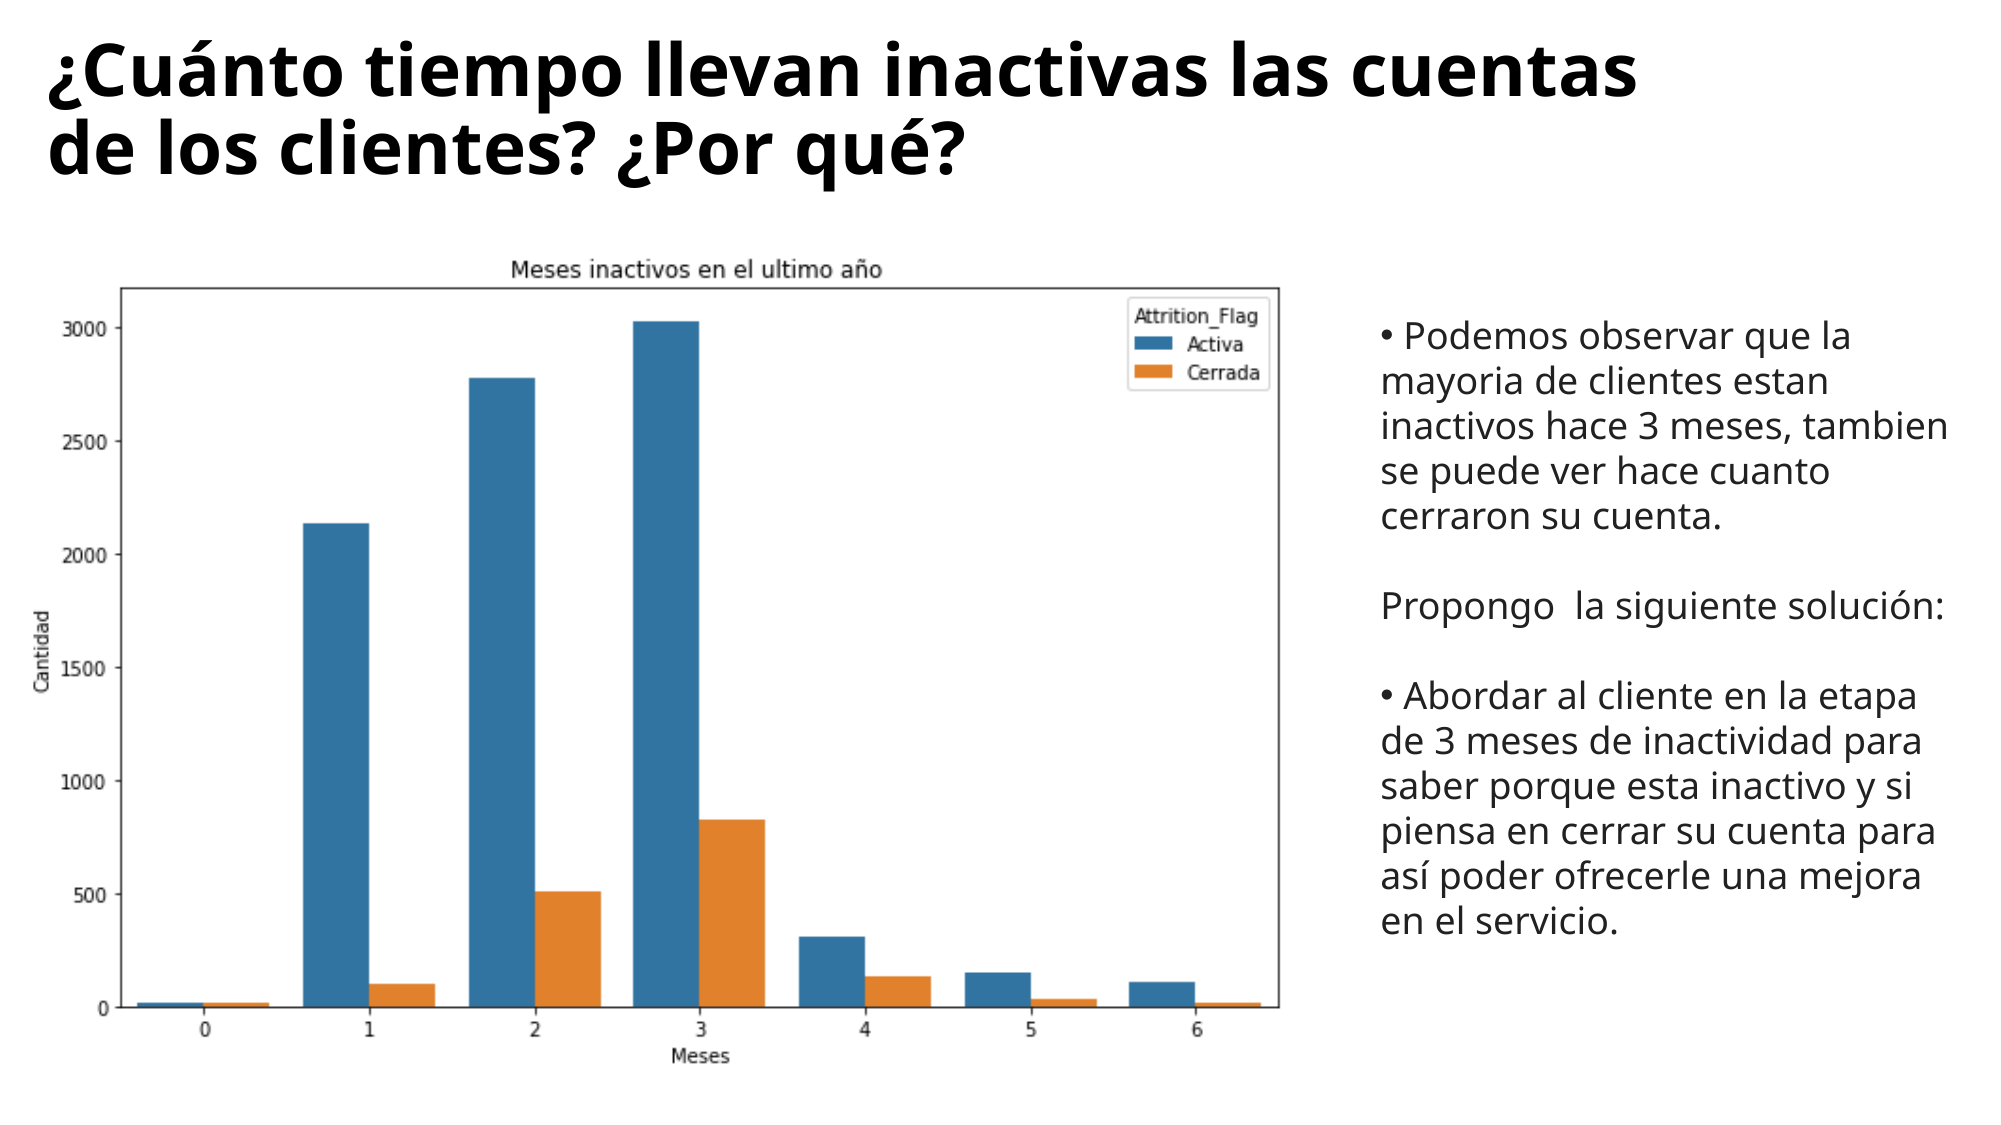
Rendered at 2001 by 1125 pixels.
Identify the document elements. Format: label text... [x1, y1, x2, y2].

picture [32, 250, 1301, 1073]
text_box Podemos observar que la mayoria de clientes estan inactivos hace 3 meses, tambien se puede ver hace cuanto cerraron su cuenta. Propongo la siguiente solución: Abordar al cliente en la etapa de 3 meses de inactividad para saber porque esta inactivo y si piensa en cerrar su cuenta para así poder ofrecerle una mejora en el servicio. [1365, 304, 1968, 995]
title ¿Cuánto tiempo llevan inactivas las cuentas de los clientes? ¿Por qué? [32, 3, 1758, 221]
